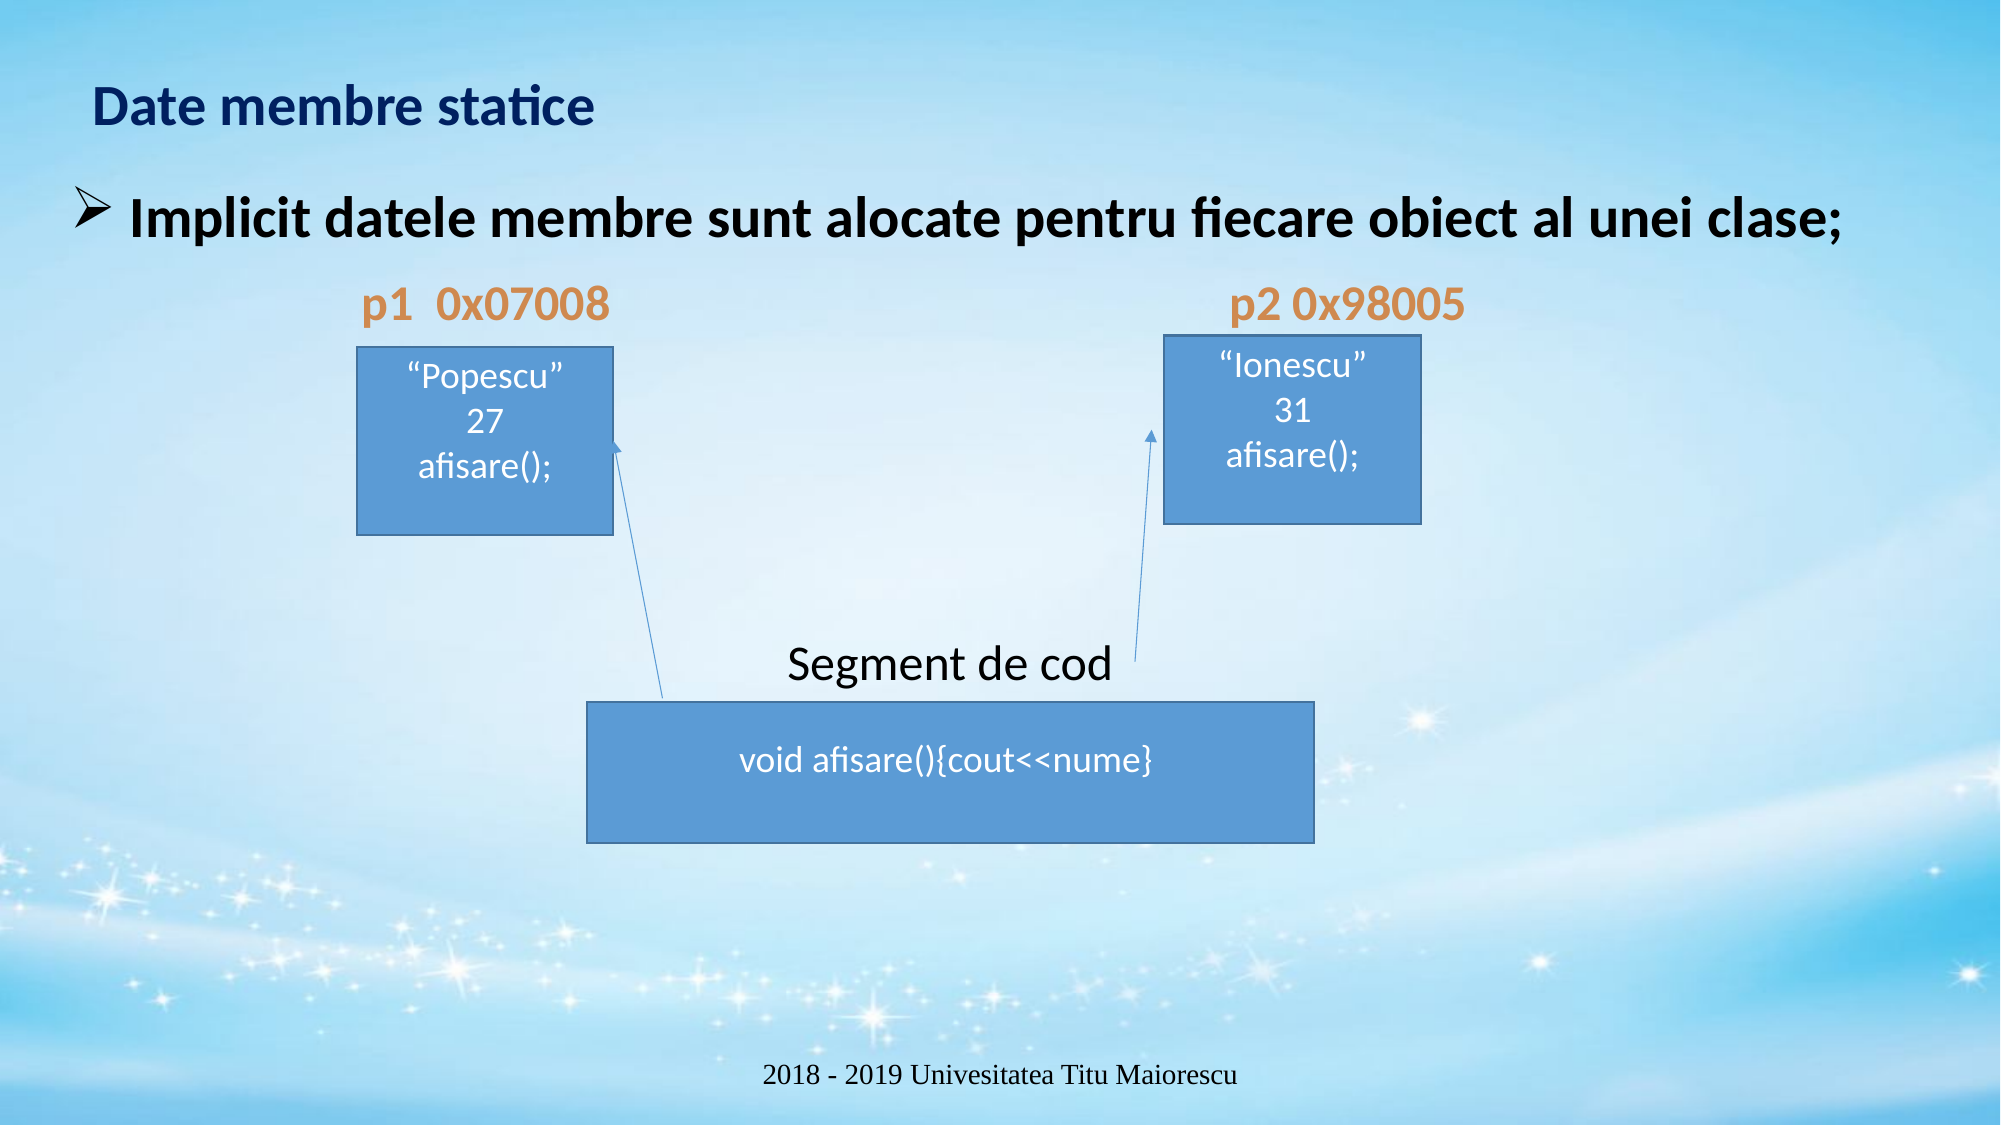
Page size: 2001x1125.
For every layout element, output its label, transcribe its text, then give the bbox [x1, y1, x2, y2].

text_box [1134, 429, 1152, 662]
text_box Segment de cod void afisare(){cout<<nume} [586, 701, 1315, 844]
footer 2018 - 2019 Univesitatea Titu Maiorescu [662, 1042, 1338, 1103]
text_box “Ionescu” 31 afisare(); [1163, 334, 1422, 525]
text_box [613, 440, 663, 699]
title Date membre statice [77, 34, 1488, 179]
text_box “Popescu” 27 afisare(); [356, 346, 614, 536]
list Implicit datele membre sunt alocate pentru fiecare obiect al unei clase; p1 0x07008 p2 0x98005 [55, 179, 1973, 1034]
picture [0, 0, 2001, 1125]
